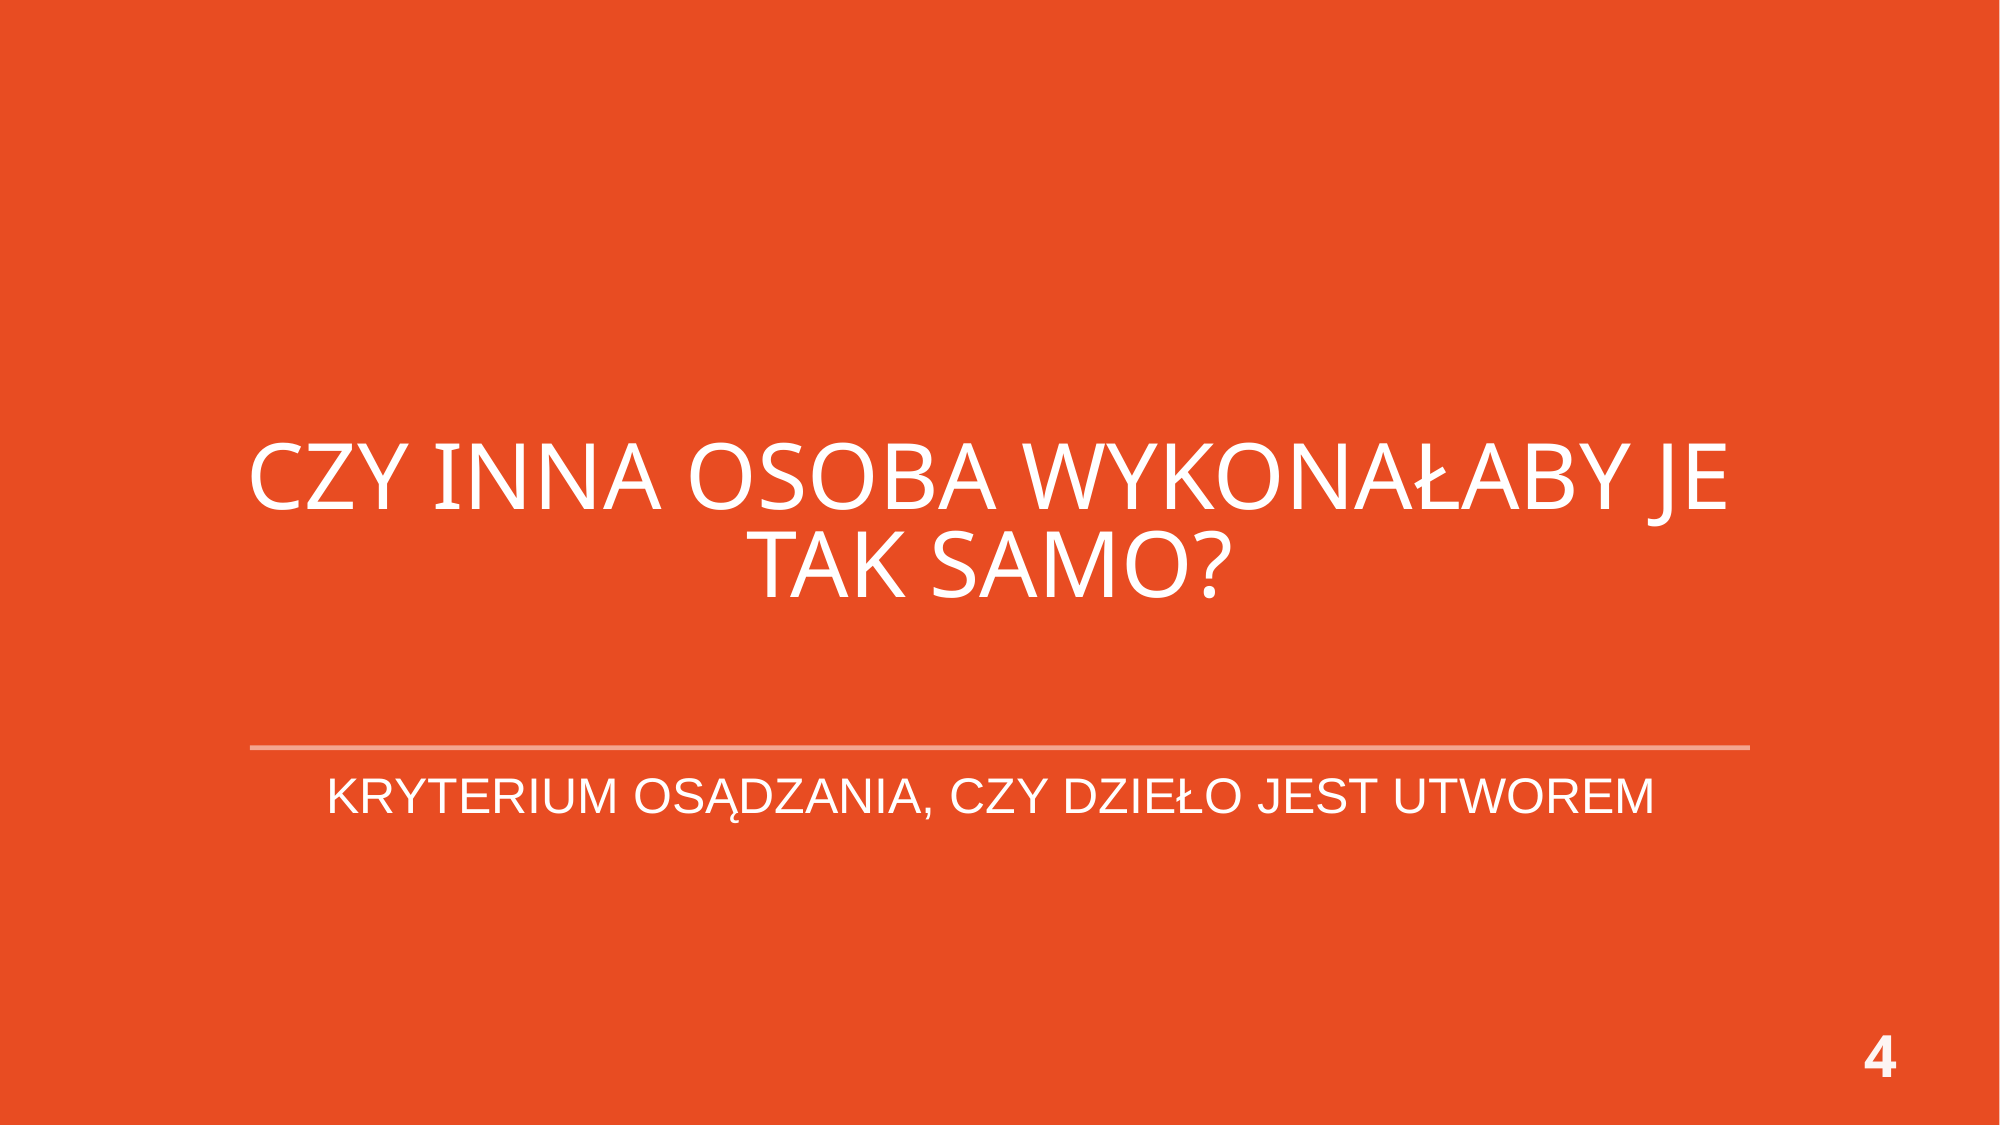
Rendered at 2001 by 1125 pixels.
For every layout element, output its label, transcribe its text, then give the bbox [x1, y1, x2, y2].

title Czy inna osoba wykonałaby je tak samo? [172, 154, 1808, 733]
text_box [0, 0, 2000, 1125]
slide_number 4 [1848, 1006, 1972, 1112]
list Kryterium osądzania, czy dzieło jest utworem [175, 762, 1808, 1007]
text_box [1584, 669, 1759, 843]
